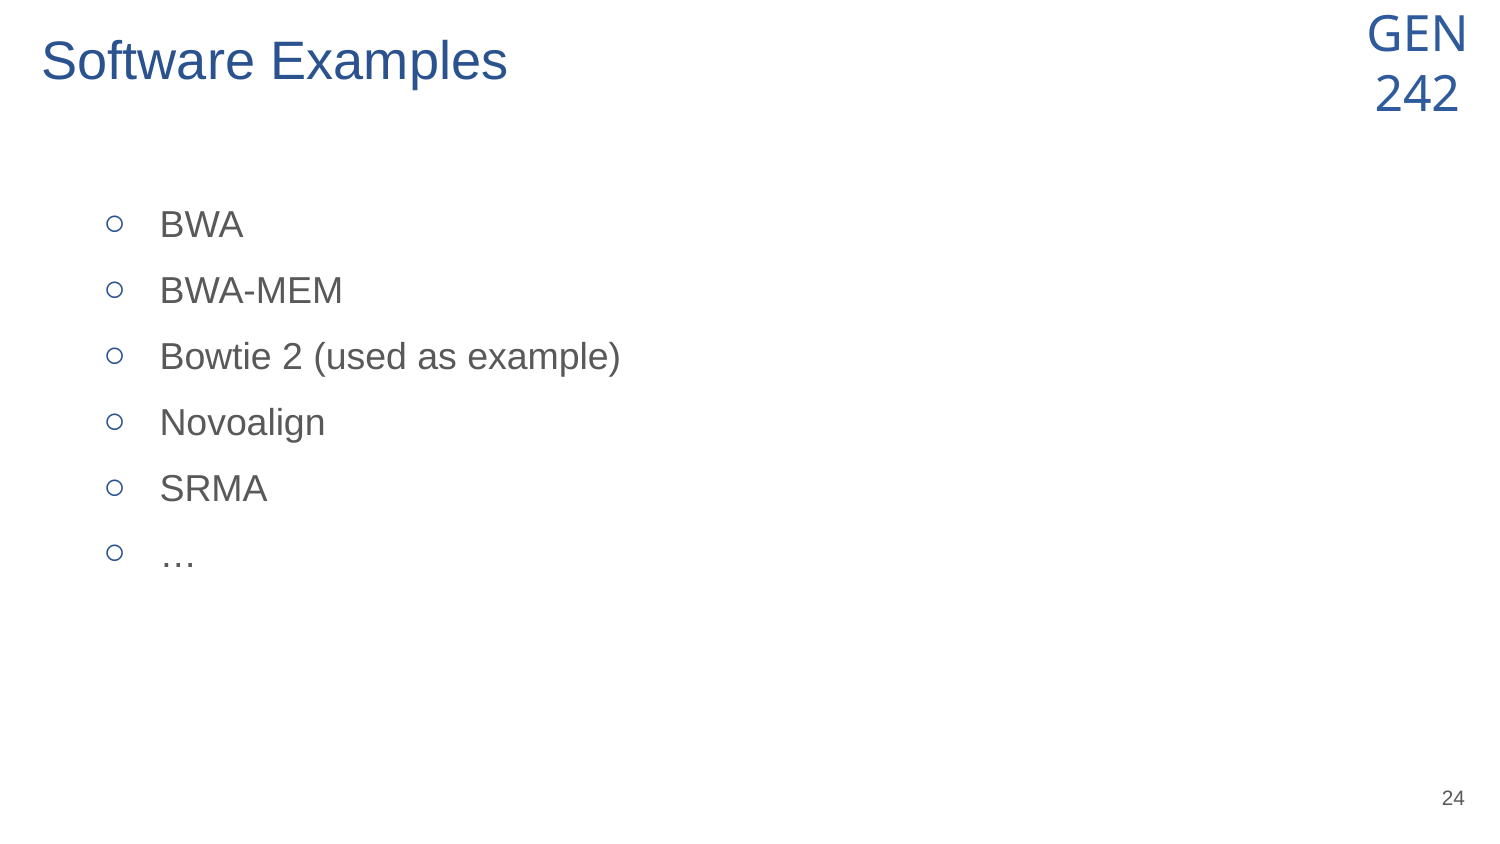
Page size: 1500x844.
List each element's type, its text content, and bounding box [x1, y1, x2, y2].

title Software Examples [26, 10, 1424, 105]
slide_number ‹#› [1389, 764, 1480, 830]
text_box BWA BWA-MEM Bowtie 2 (used as example) Novoalign SRMA … [69, 185, 1488, 262]
